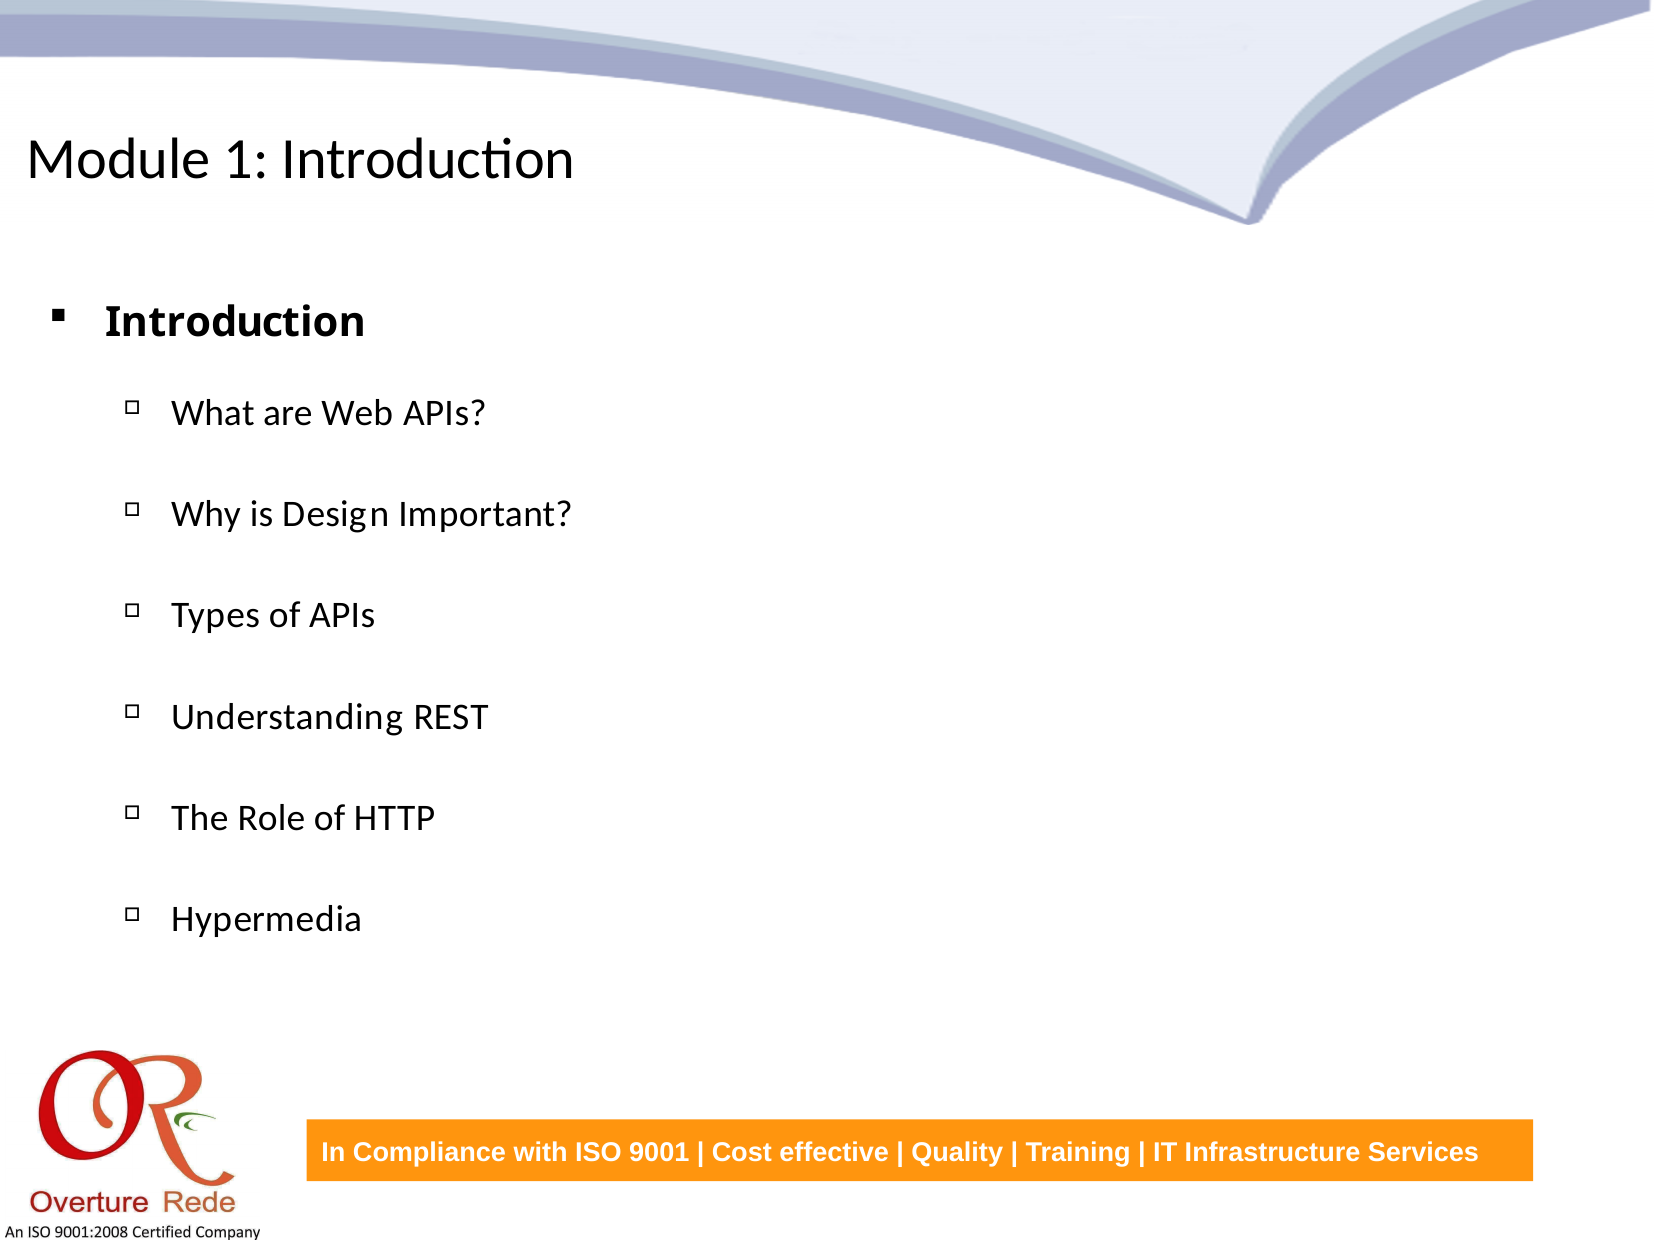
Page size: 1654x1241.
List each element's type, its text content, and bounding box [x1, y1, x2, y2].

picture [0, 0, 1654, 225]
text_box Introduction What are Web APIs? Why is Design Important? Types of APIs Understanding REST The Role of HTTP Hypermedia [46, 295, 594, 940]
text_box Module 1: Introduction [26, 120, 594, 191]
picture [5, 1050, 260, 1240]
